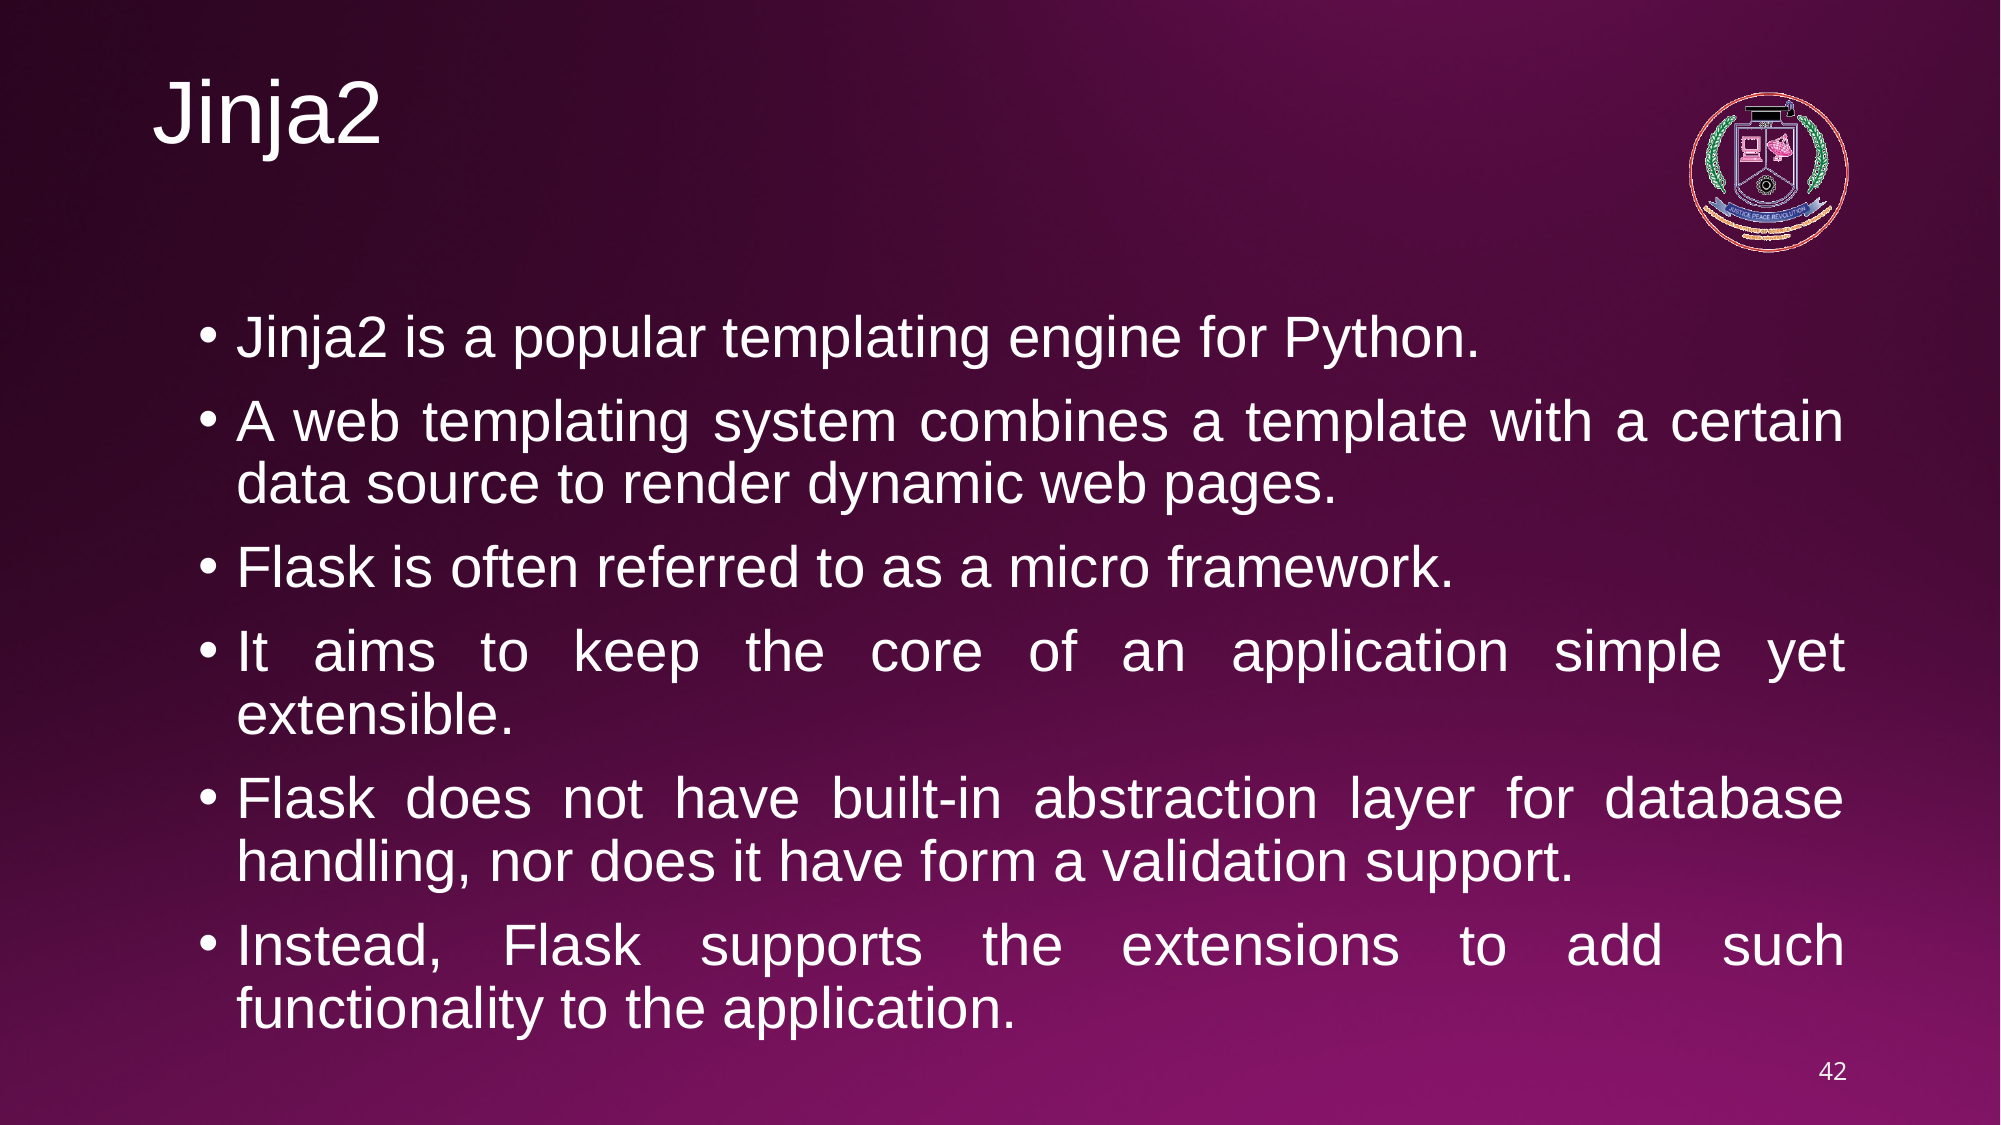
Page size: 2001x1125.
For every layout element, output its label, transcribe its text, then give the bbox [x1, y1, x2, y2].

title Jinja2 [137, 59, 1863, 278]
slide_number 42 [1412, 1042, 1863, 1103]
list Jinja2 is a popular templating engine for Python. A web templating system combines a template with a certain data source to render dynamic web pages. Flask is often referred to as a micro framework. It aims to keep the core of an application simple yet extensible. Flask does not have built-in abstraction layer for database handling, nor does it have form a validation support. Instead, Flask supports the extensions to add such functionality to the application. [183, 299, 1863, 1043]
picture [0, 0, 2001, 1125]
